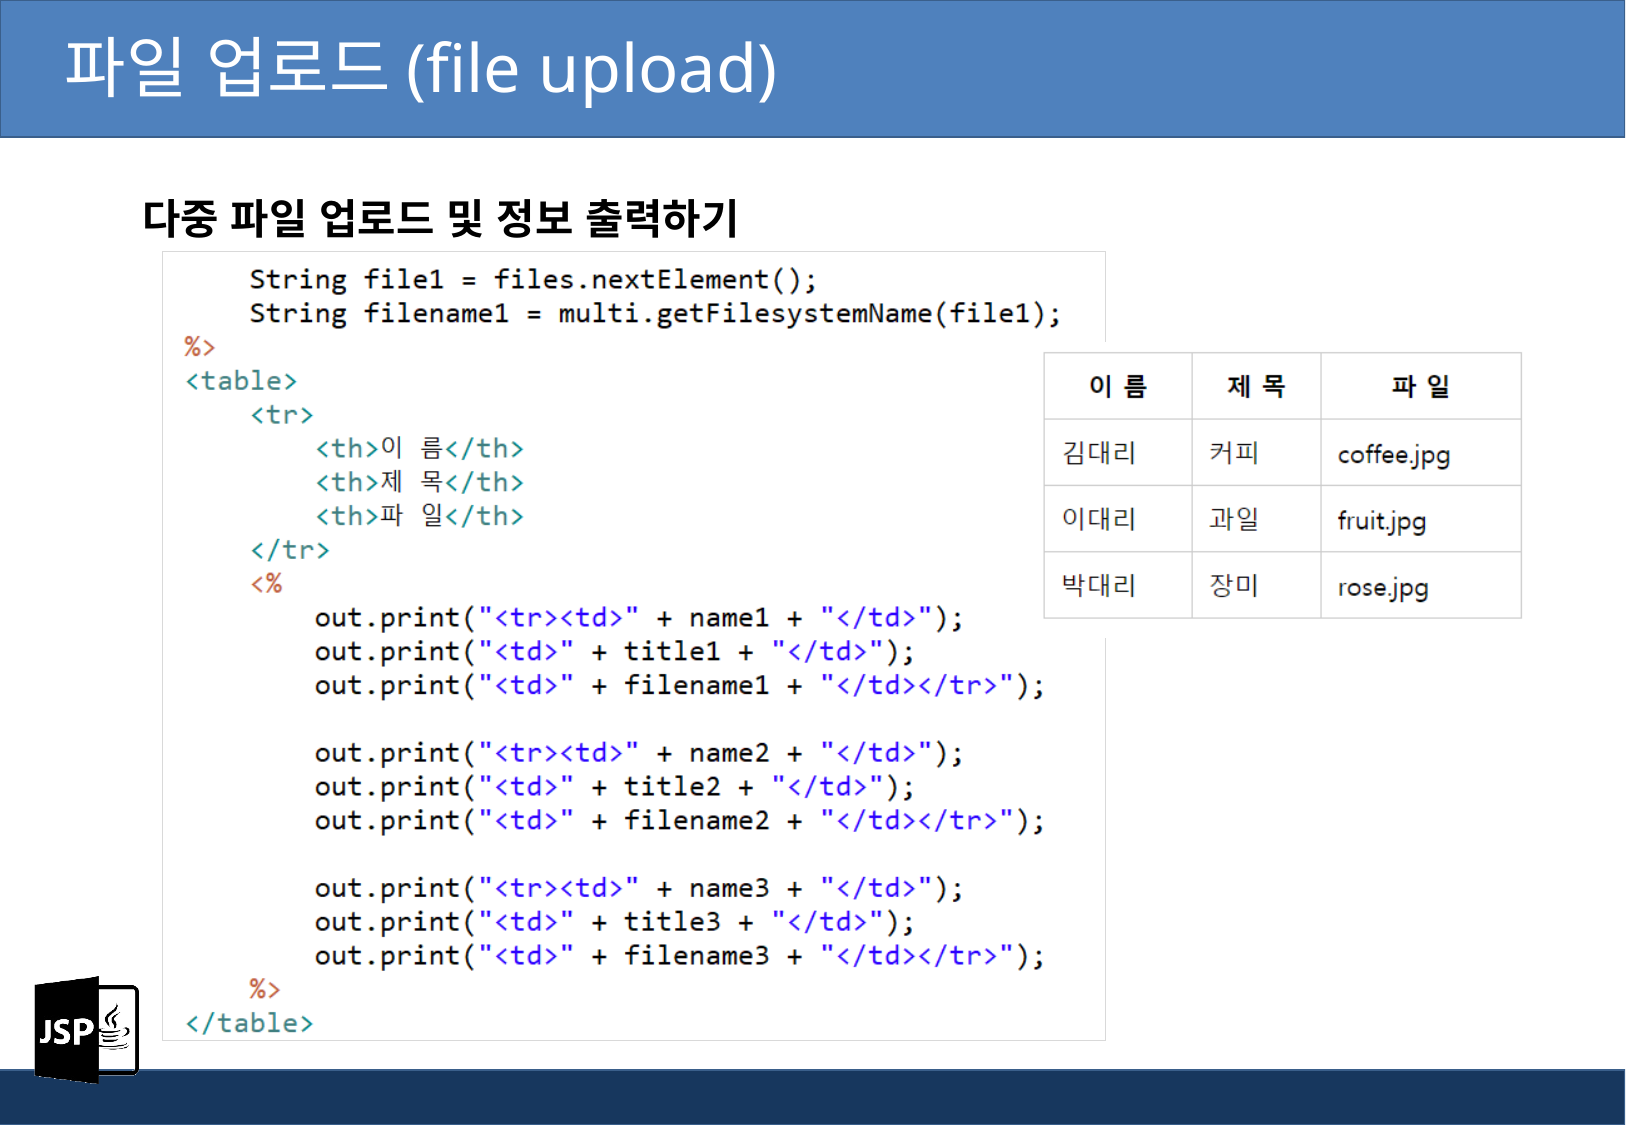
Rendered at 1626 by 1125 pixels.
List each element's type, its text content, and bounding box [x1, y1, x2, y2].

picture [32, 976, 141, 1084]
text_box 파일 업로드(file upload) [0, 0, 1312, 136]
picture [162, 251, 1540, 1041]
text_box 다중 파일 업로드 및 정보 출력하기 [127, 160, 1522, 251]
